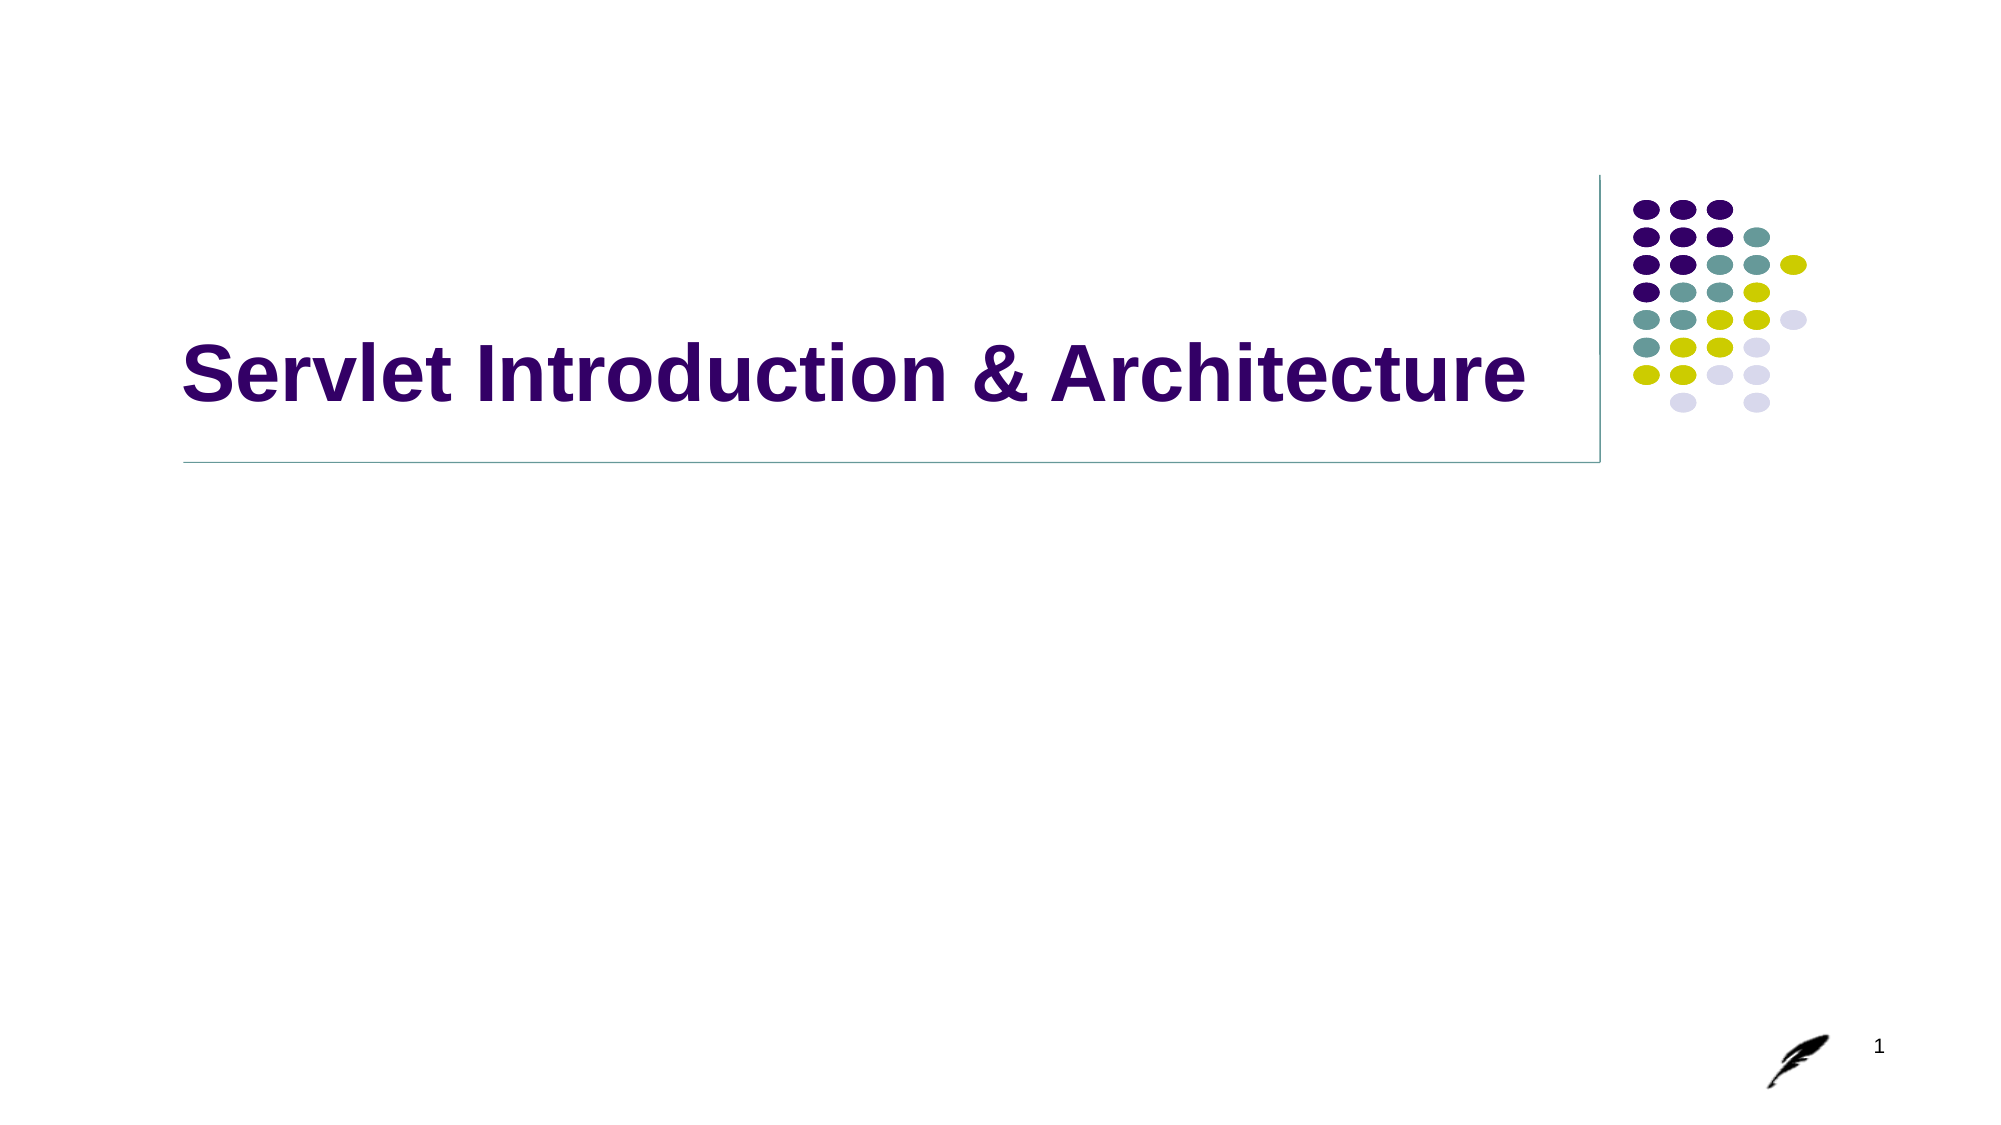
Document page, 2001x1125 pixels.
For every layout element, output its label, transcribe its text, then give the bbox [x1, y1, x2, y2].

slide_number 1 [1433, 1025, 1900, 1100]
title Servlet Introduction & Architecture [166, 75, 1565, 425]
